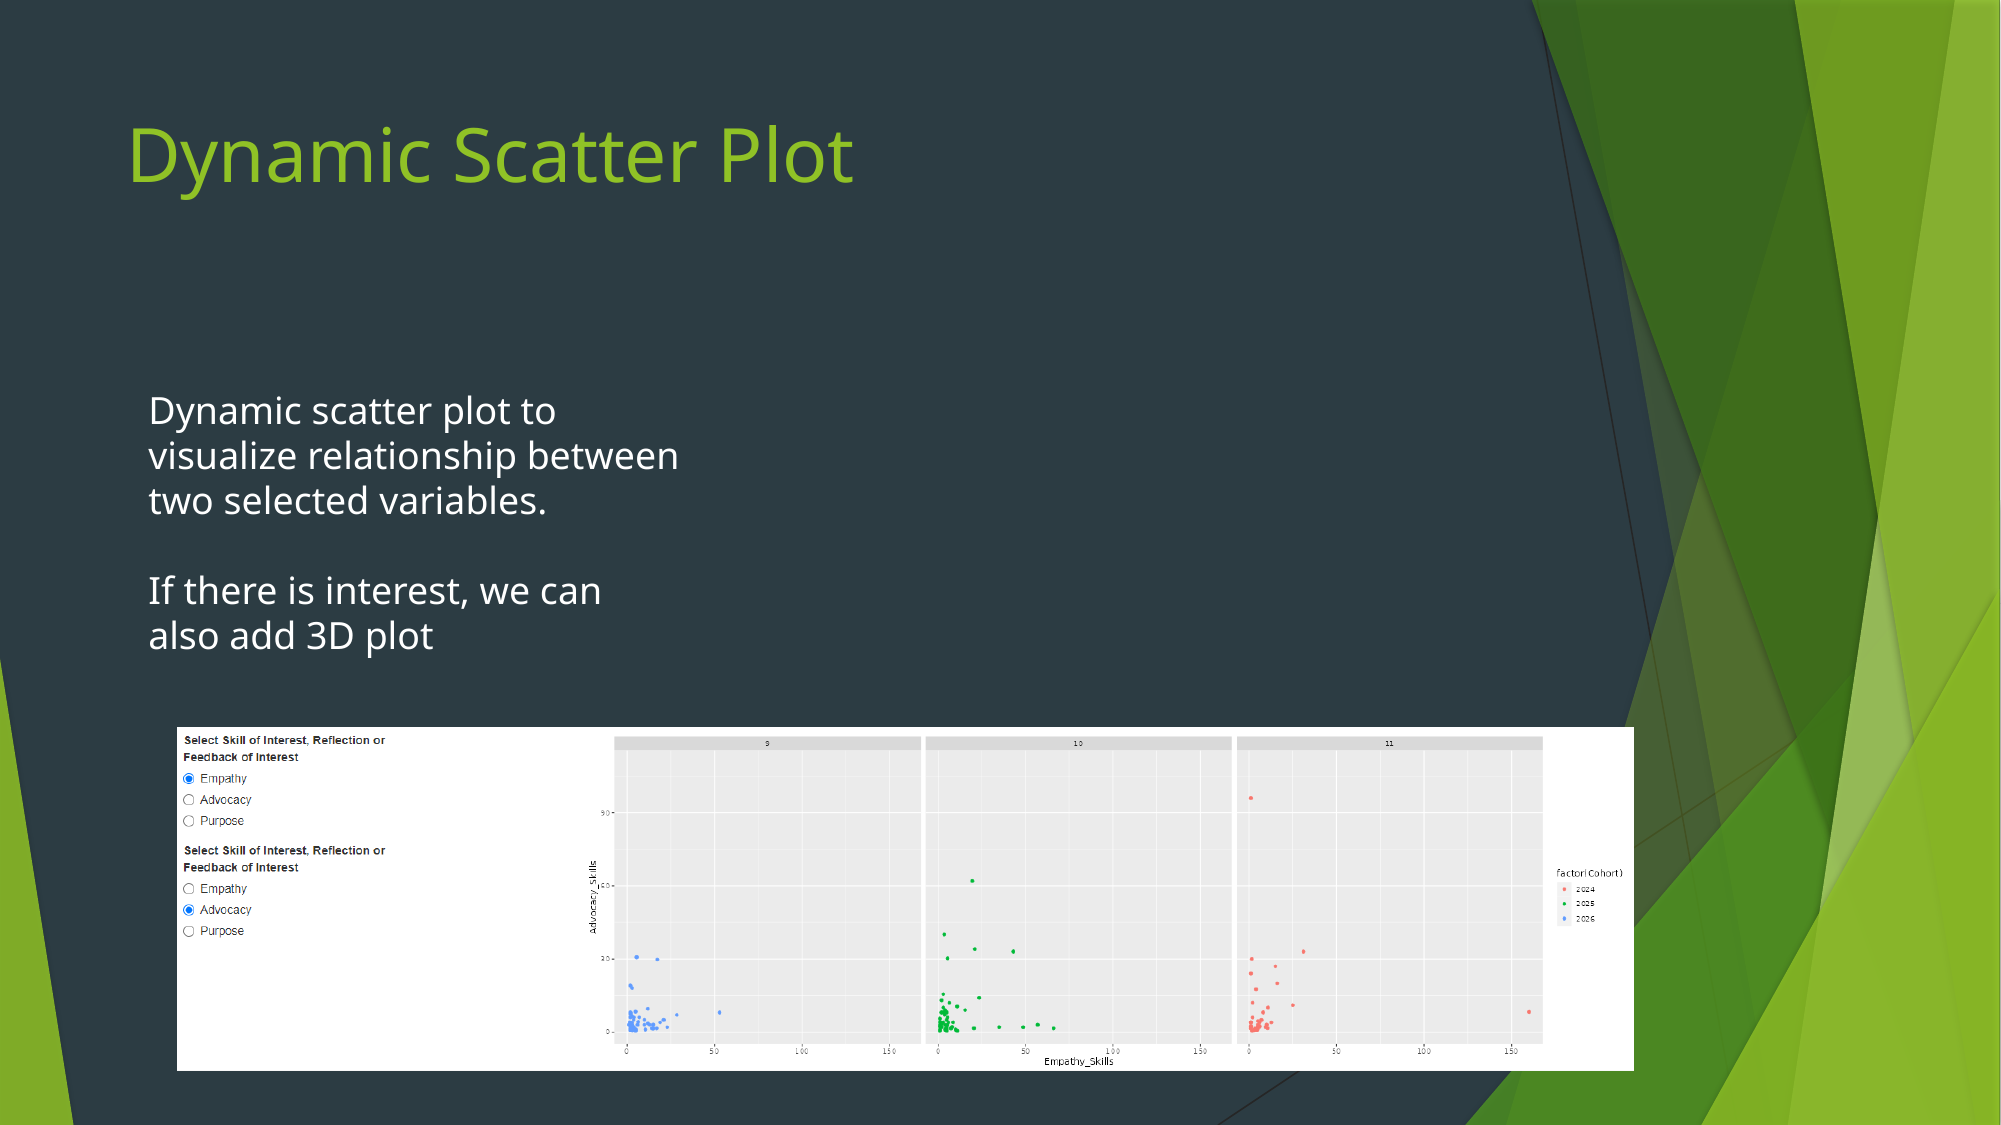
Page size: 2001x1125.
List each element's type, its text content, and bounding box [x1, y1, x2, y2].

text_box Dynamic scatter plot to visualize relationship between two selected variables. If there is interest, we can also add 3D plot [133, 379, 697, 710]
title Dynamic Scatter Plot [111, 99, 1522, 207]
picture [177, 726, 1635, 1071]
